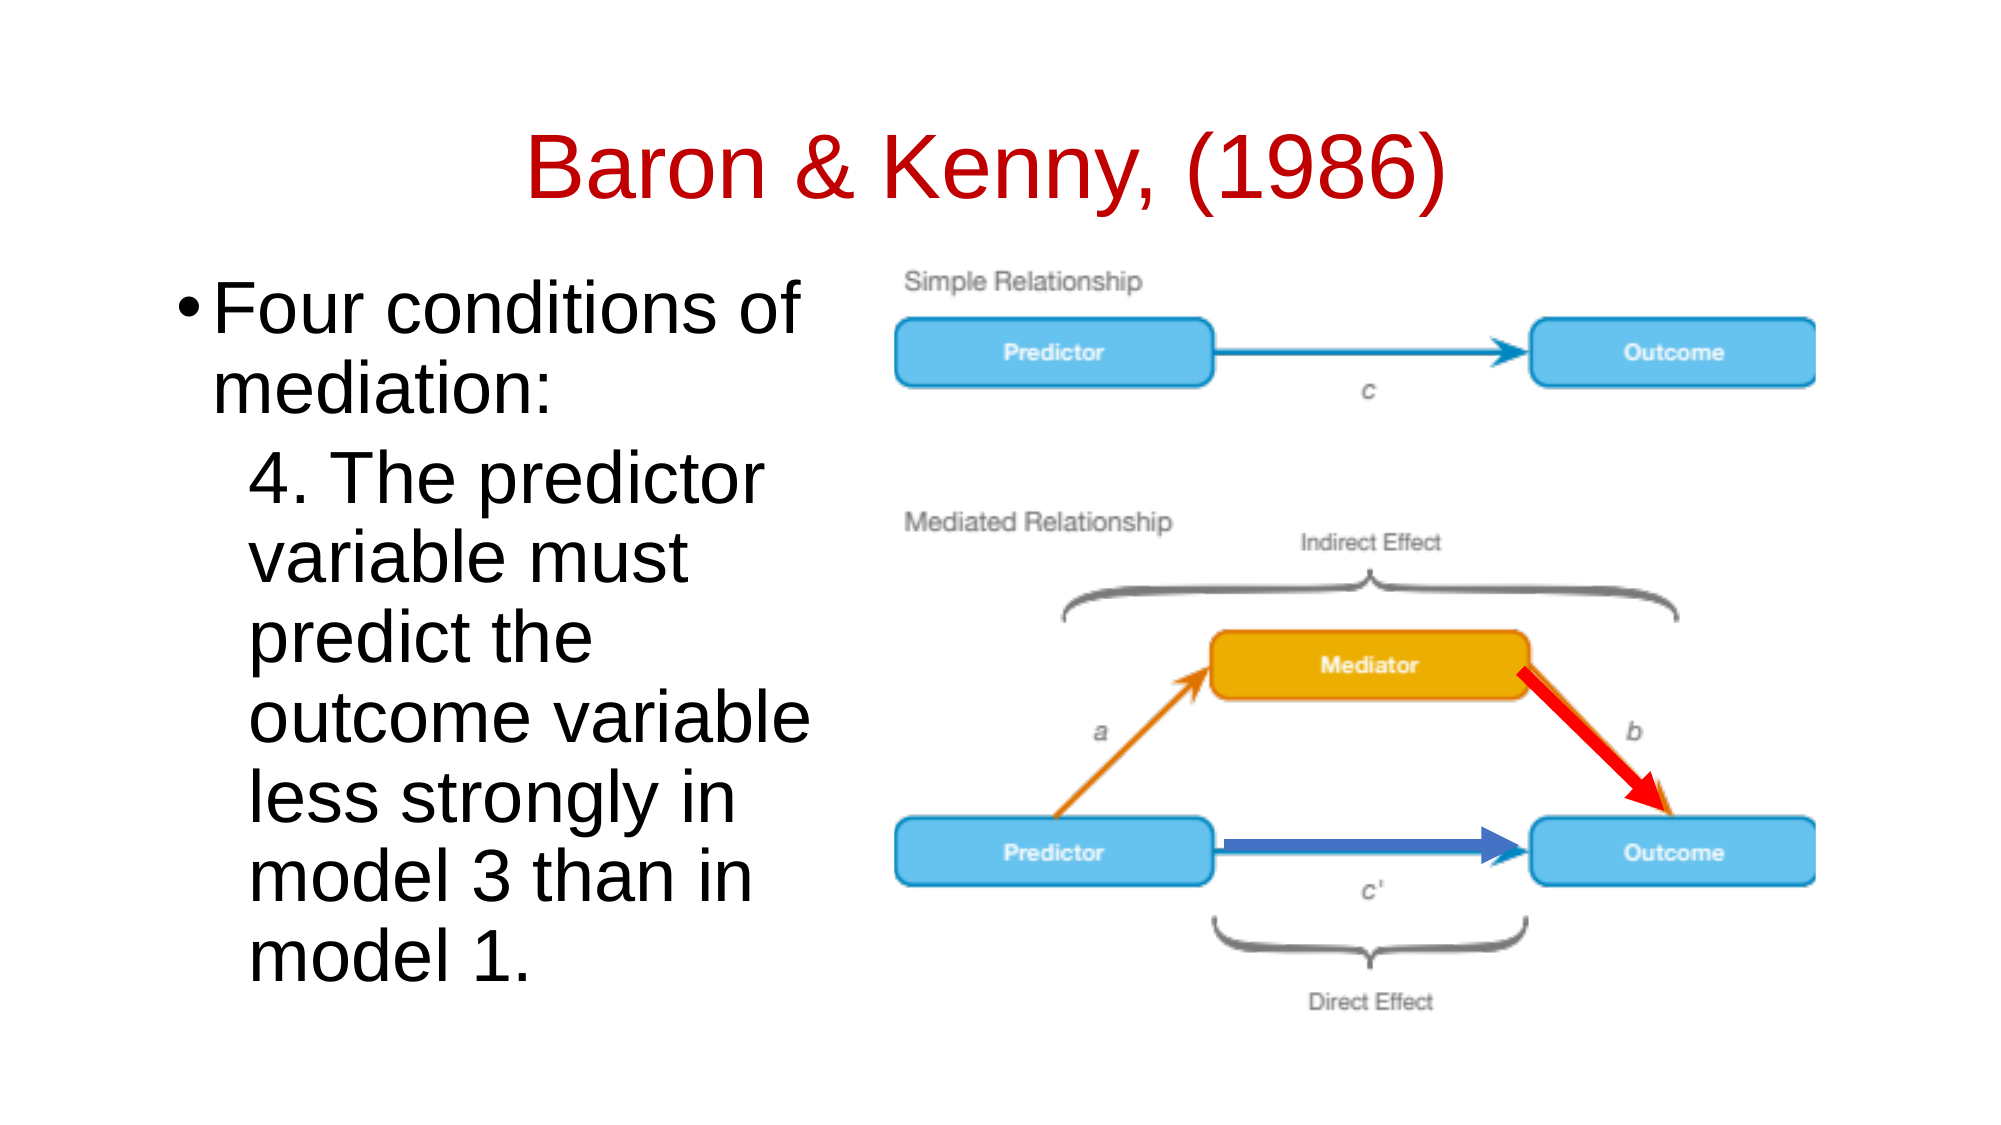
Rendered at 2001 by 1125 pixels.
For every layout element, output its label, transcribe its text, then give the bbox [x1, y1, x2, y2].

title Baron & Kenny, (1986) [137, 59, 1863, 278]
list Four conditions of mediation: 4. The predictor variable must predict the outcome variable less strongly in model 3 than in model 1. [161, 262, 834, 1038]
picture [894, 255, 1816, 1015]
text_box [1520, 670, 1665, 811]
